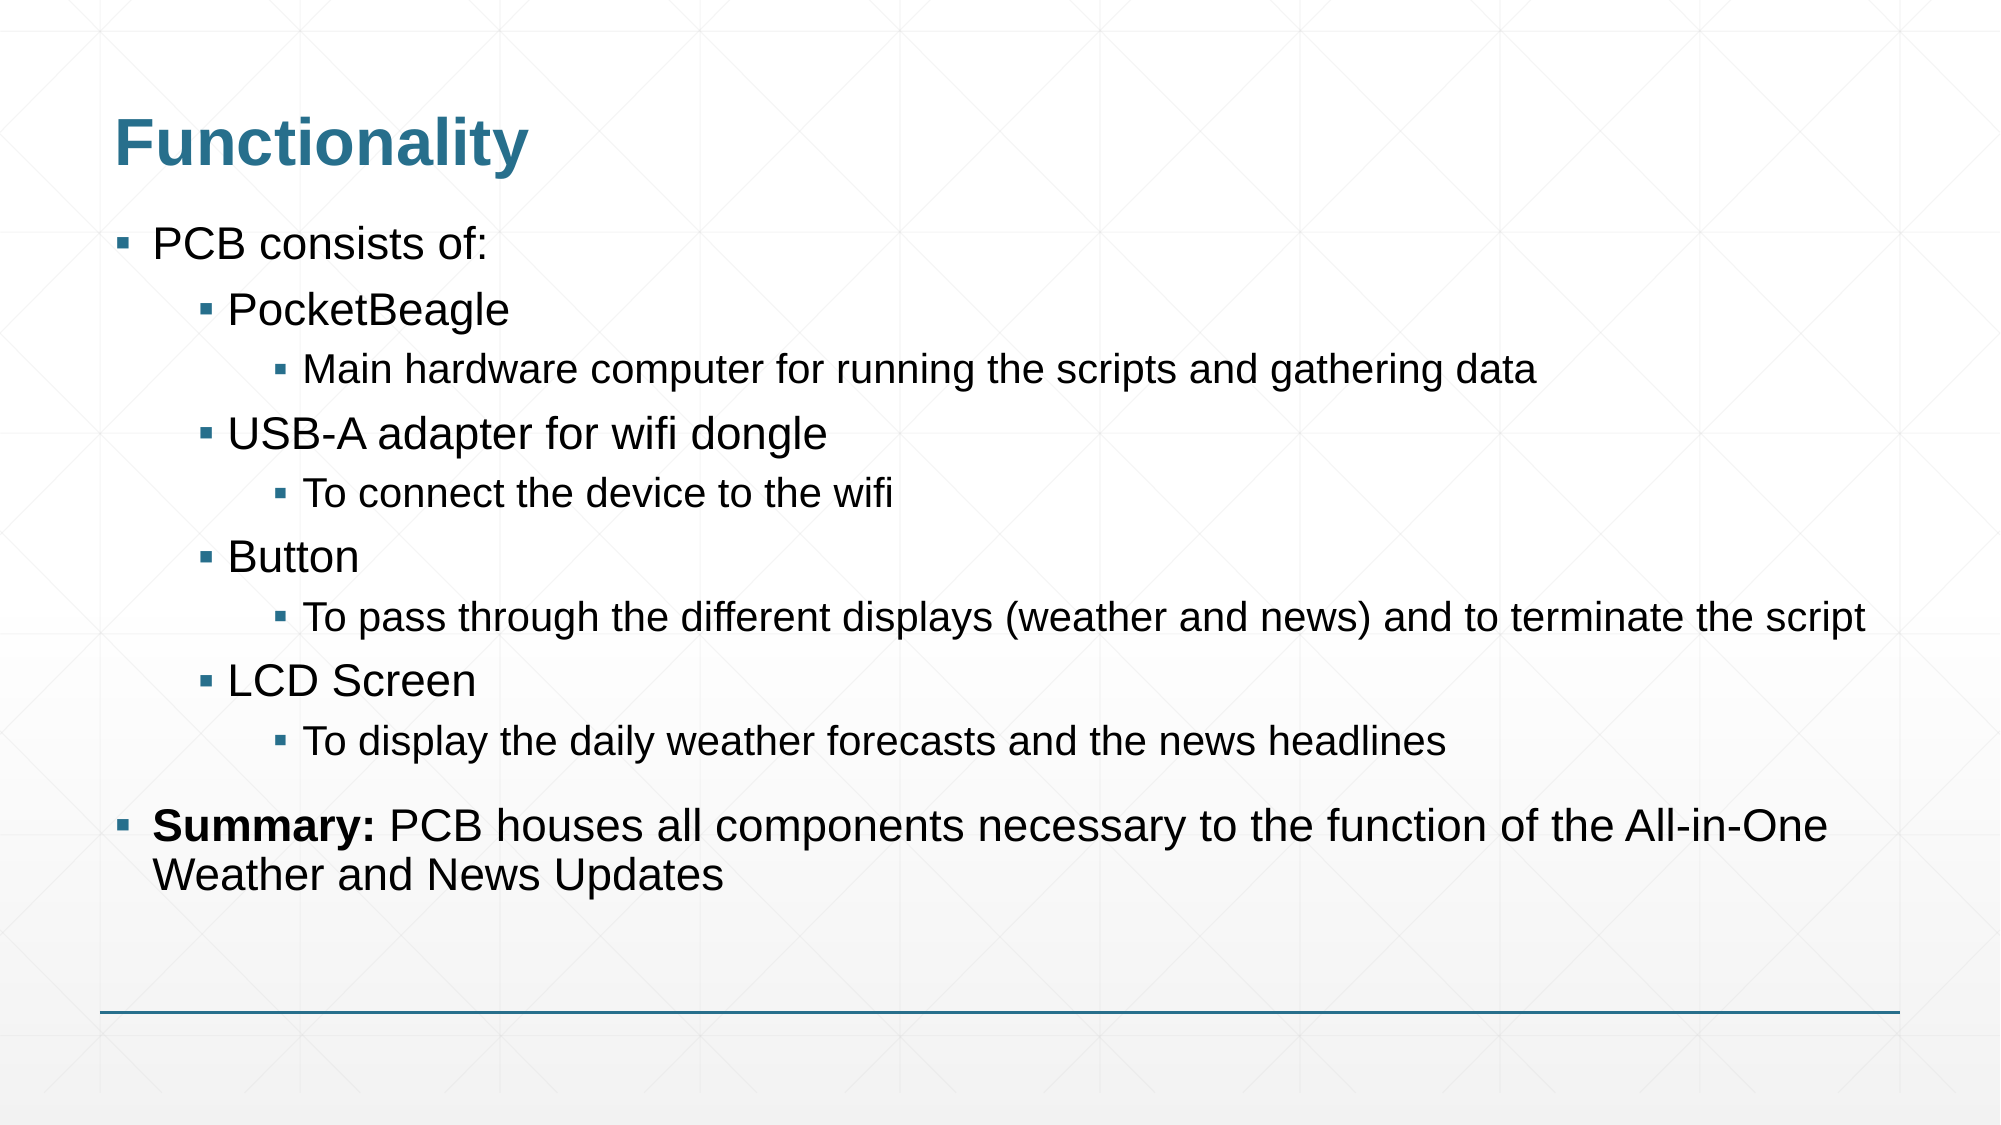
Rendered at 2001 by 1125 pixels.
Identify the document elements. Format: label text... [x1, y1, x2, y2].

list PCB consists of: PocketBeagle Main hardware computer for running the scripts and gathering data USB-A adapter for wifi dongle To connect the device to the wifi Button To pass through the different displays (weather and news) and to terminate the script LCD Screen To display the daily weather forecasts and the news headlines Summary: PCB houses all components necessary to the function of the All-in-One Weather and News Updates [99, 212, 1900, 988]
title Functionality [99, 37, 1900, 188]
